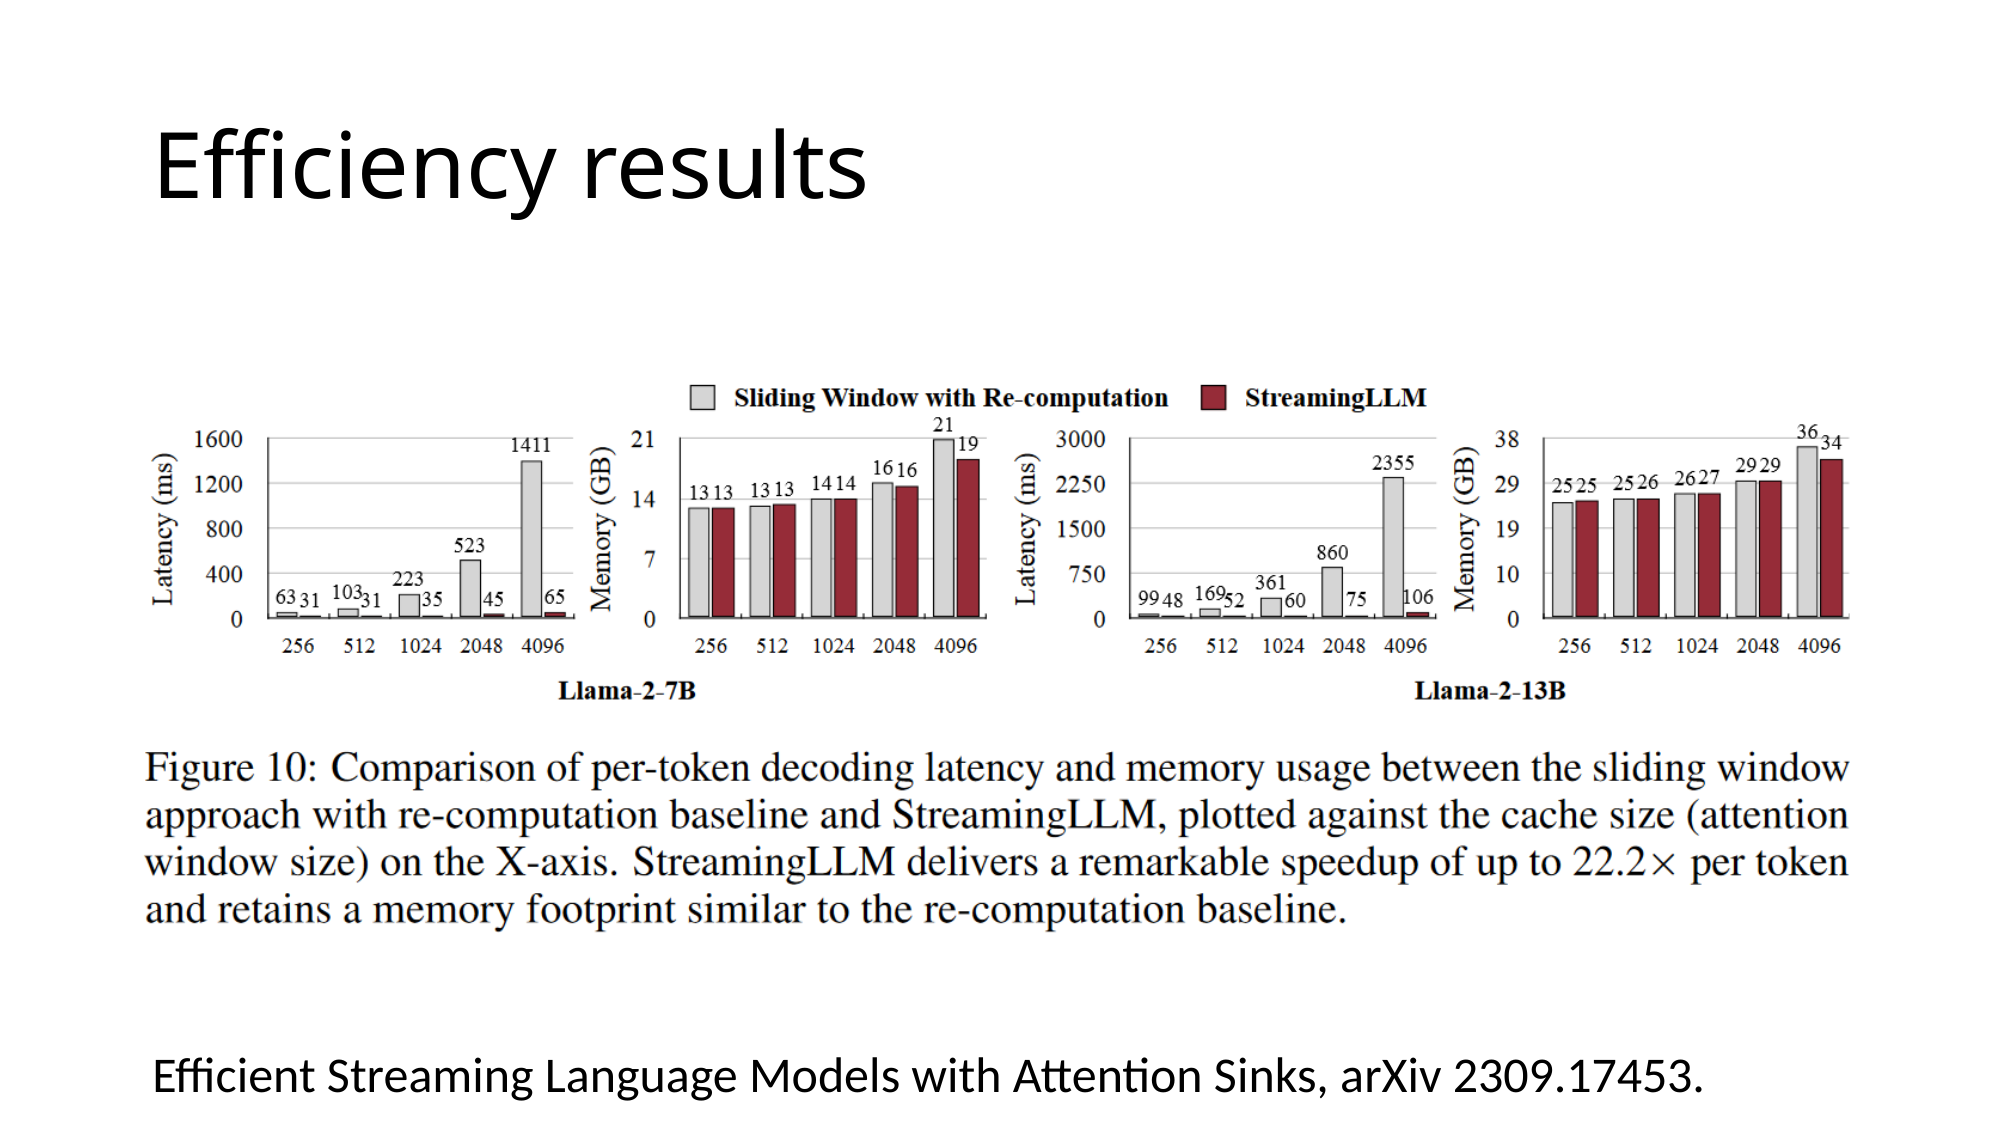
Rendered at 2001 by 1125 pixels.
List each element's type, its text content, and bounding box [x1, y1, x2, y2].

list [137, 379, 1863, 934]
title Efficiency results [137, 59, 1863, 278]
footer Efficient Streaming Language Models with Attention Sinks, arXiv 2309.17453. [137, 1042, 1863, 1103]
